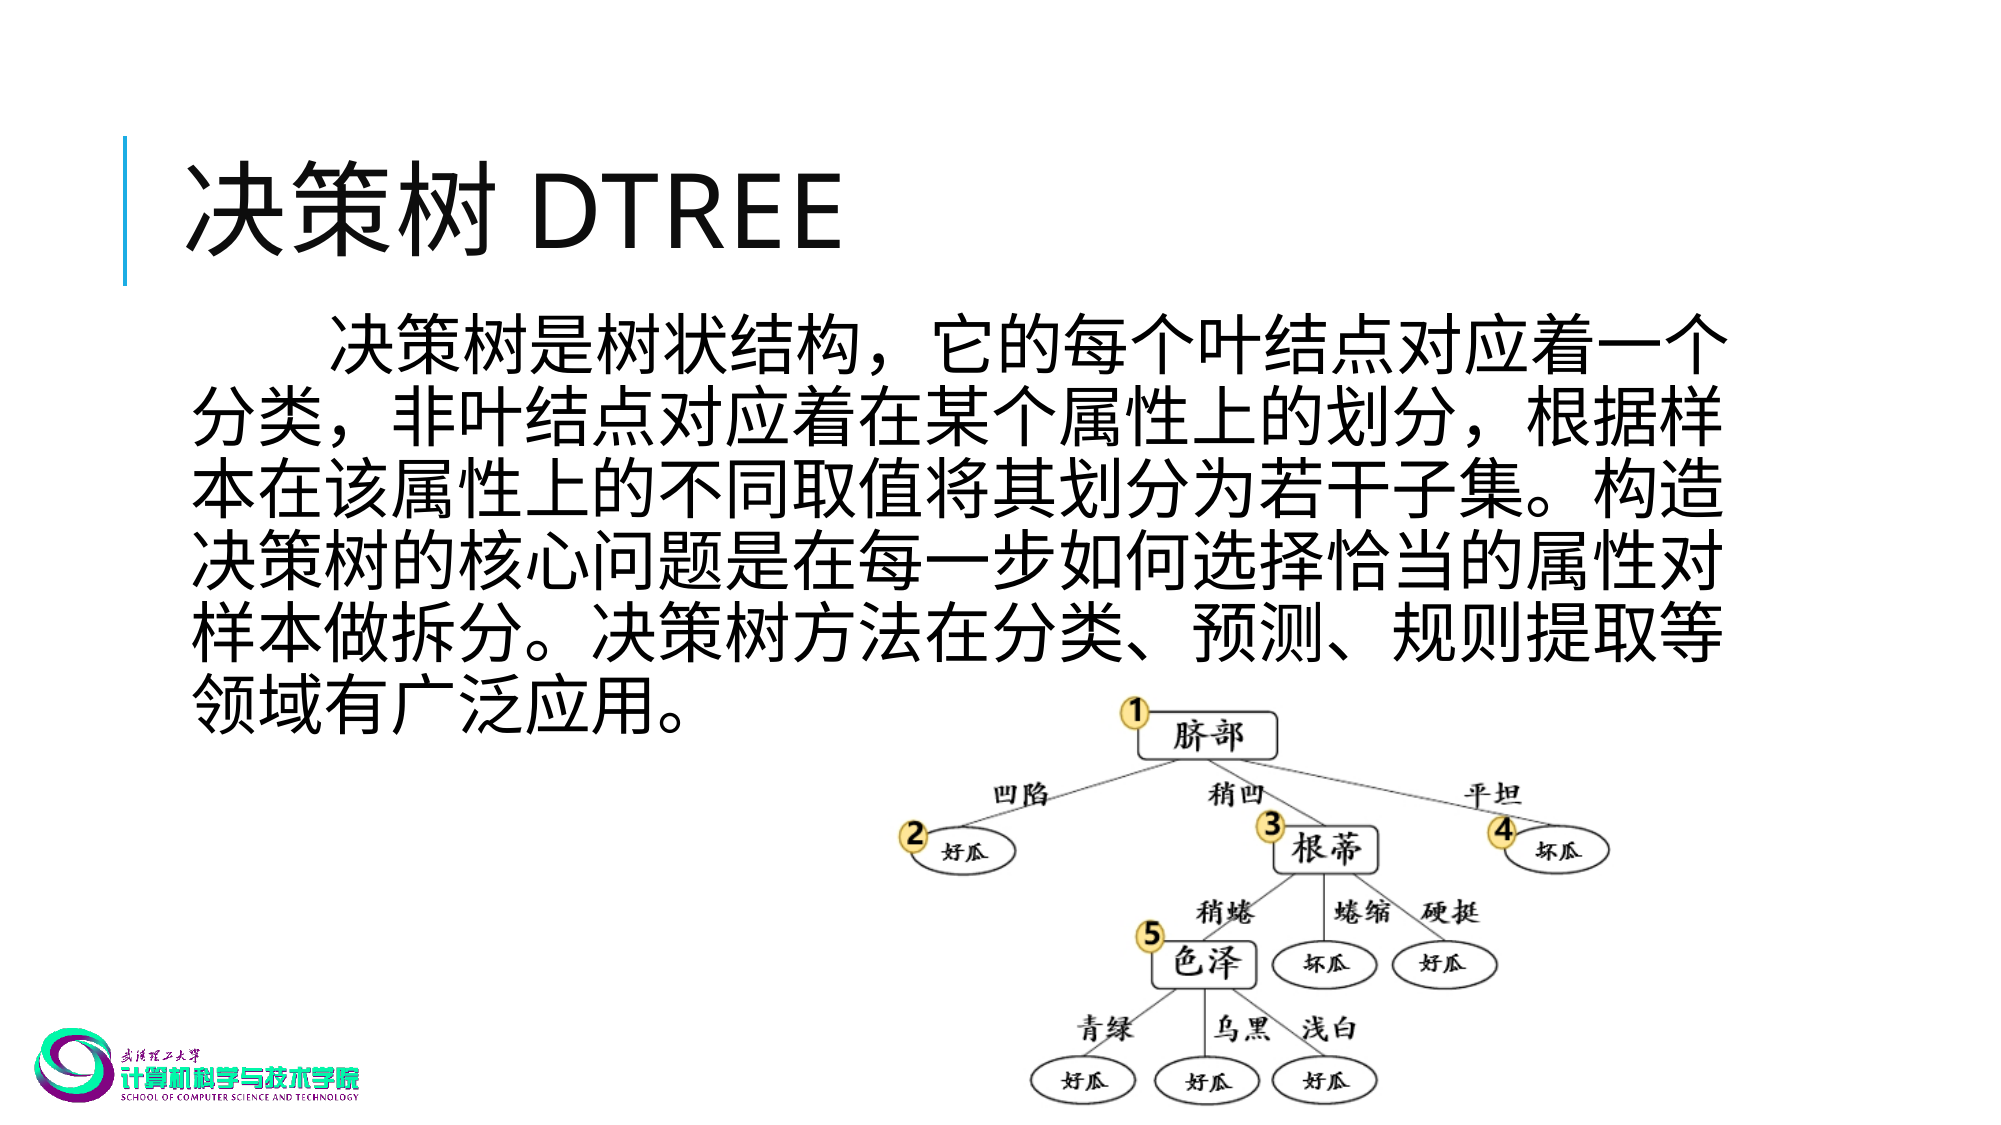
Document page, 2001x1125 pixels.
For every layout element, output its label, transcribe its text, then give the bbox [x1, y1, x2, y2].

picture [875, 675, 1648, 1125]
picture [0, 962, 397, 1125]
list 决策树是树状结构，它的每个叶结点对应着一个分类，非叶结点对应着在某个属性上的划分，根据样本在该属性上的不同取值将其划分为若干子集。构造决策树的核心问题是在每一步如何选择恰当的属性对样本做拆分。决策树方法在分类、预测、规则提取等领域有广泛应用。 [168, 304, 1763, 965]
title 决策树Dtree [168, 96, 1763, 304]
